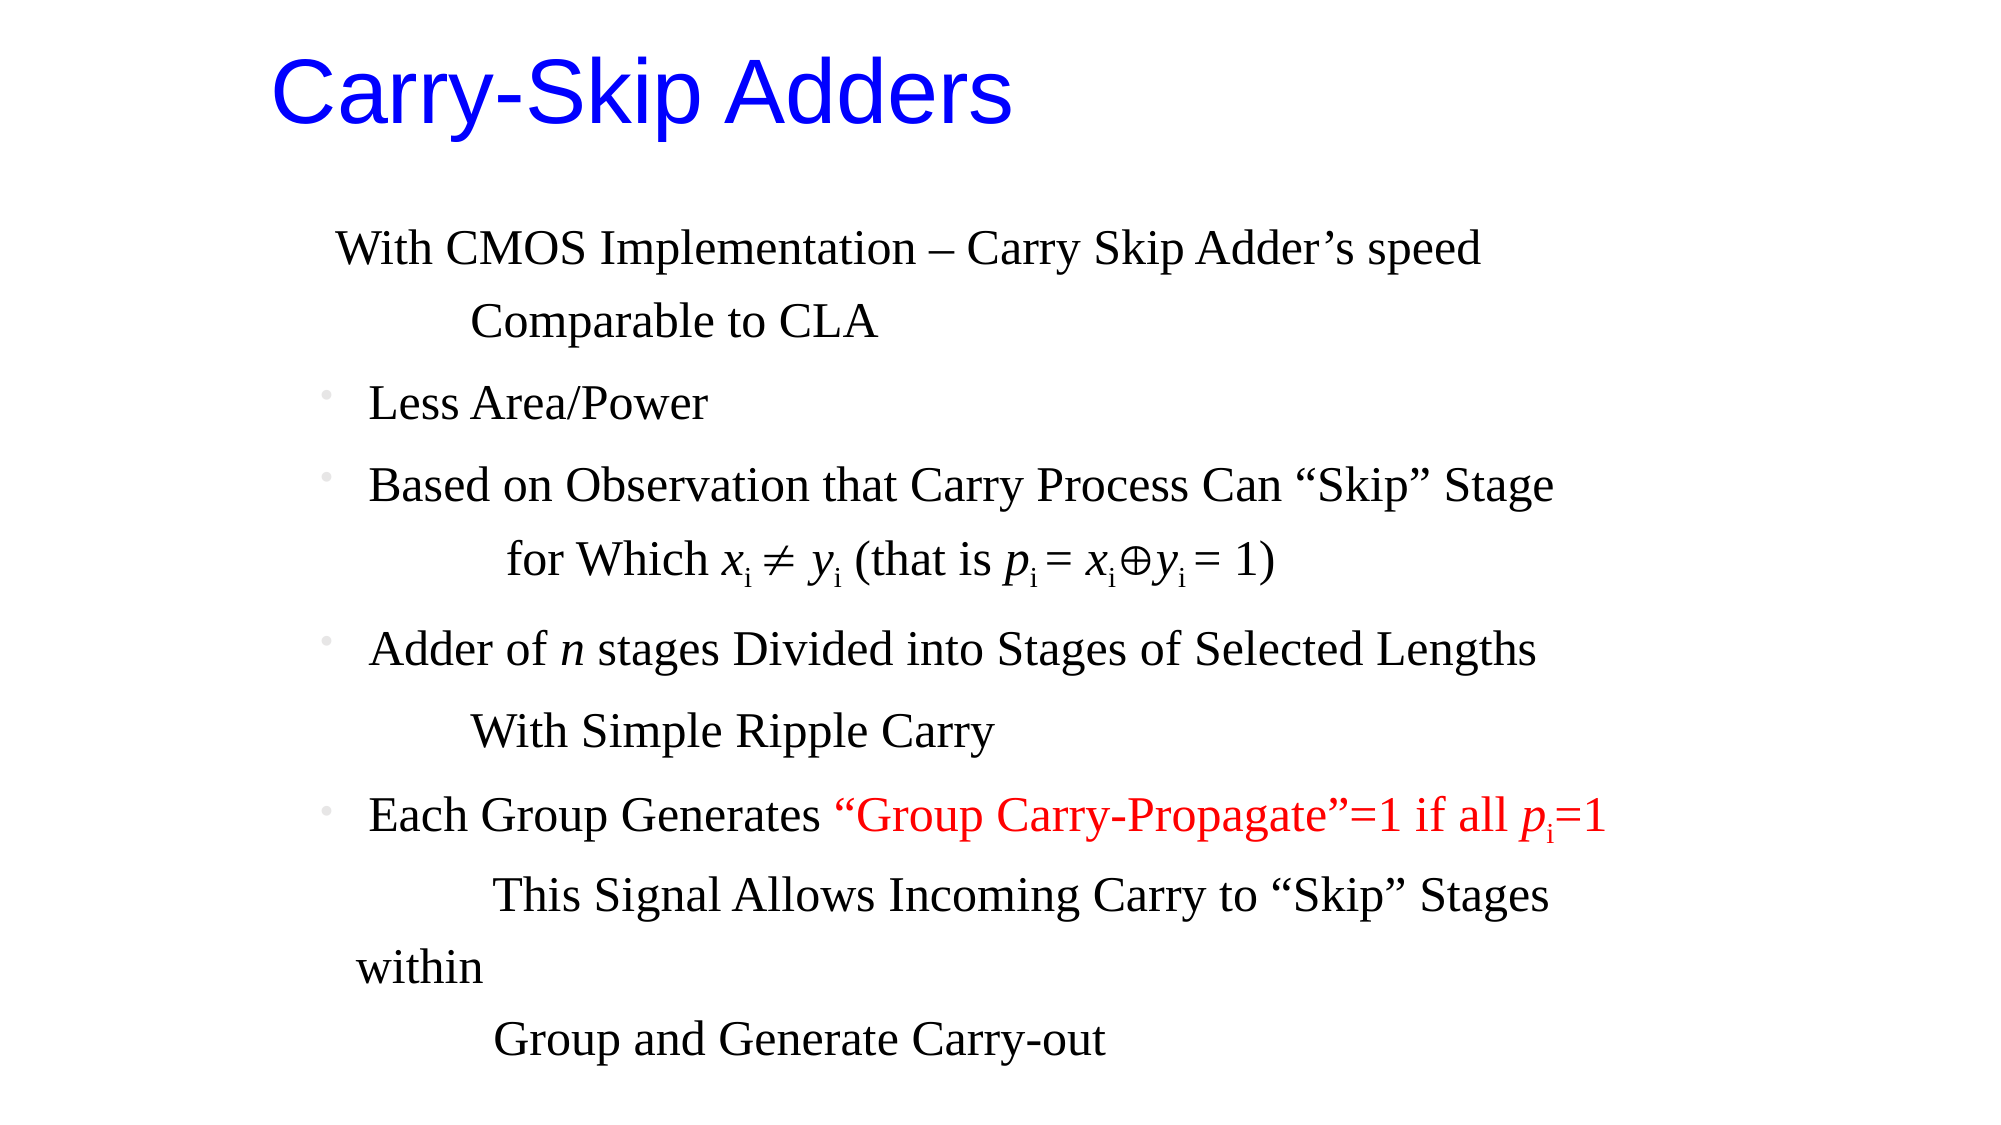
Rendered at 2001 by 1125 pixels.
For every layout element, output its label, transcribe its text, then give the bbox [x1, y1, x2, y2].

title Carry-Skip Adders [255, 30, 1140, 156]
text_box With CMOS Implementation – Carry Skip Adder’s speed Comparable to CLA Less Area/Power Based on Observation that Carry Process Can “Skip” Stage for Which xi  yi (that is pi = xiyi = 1) Adder of n stages Divided into Stages of Selected Lengths With Simple Ripple Carry Each Group Generates “Group Carry-Propagate”=1 if all pi=1 This Signal Allows Incoming Carry to “Skip” Stages within Group and Generate Carry-out [305, 184, 1677, 1073]
